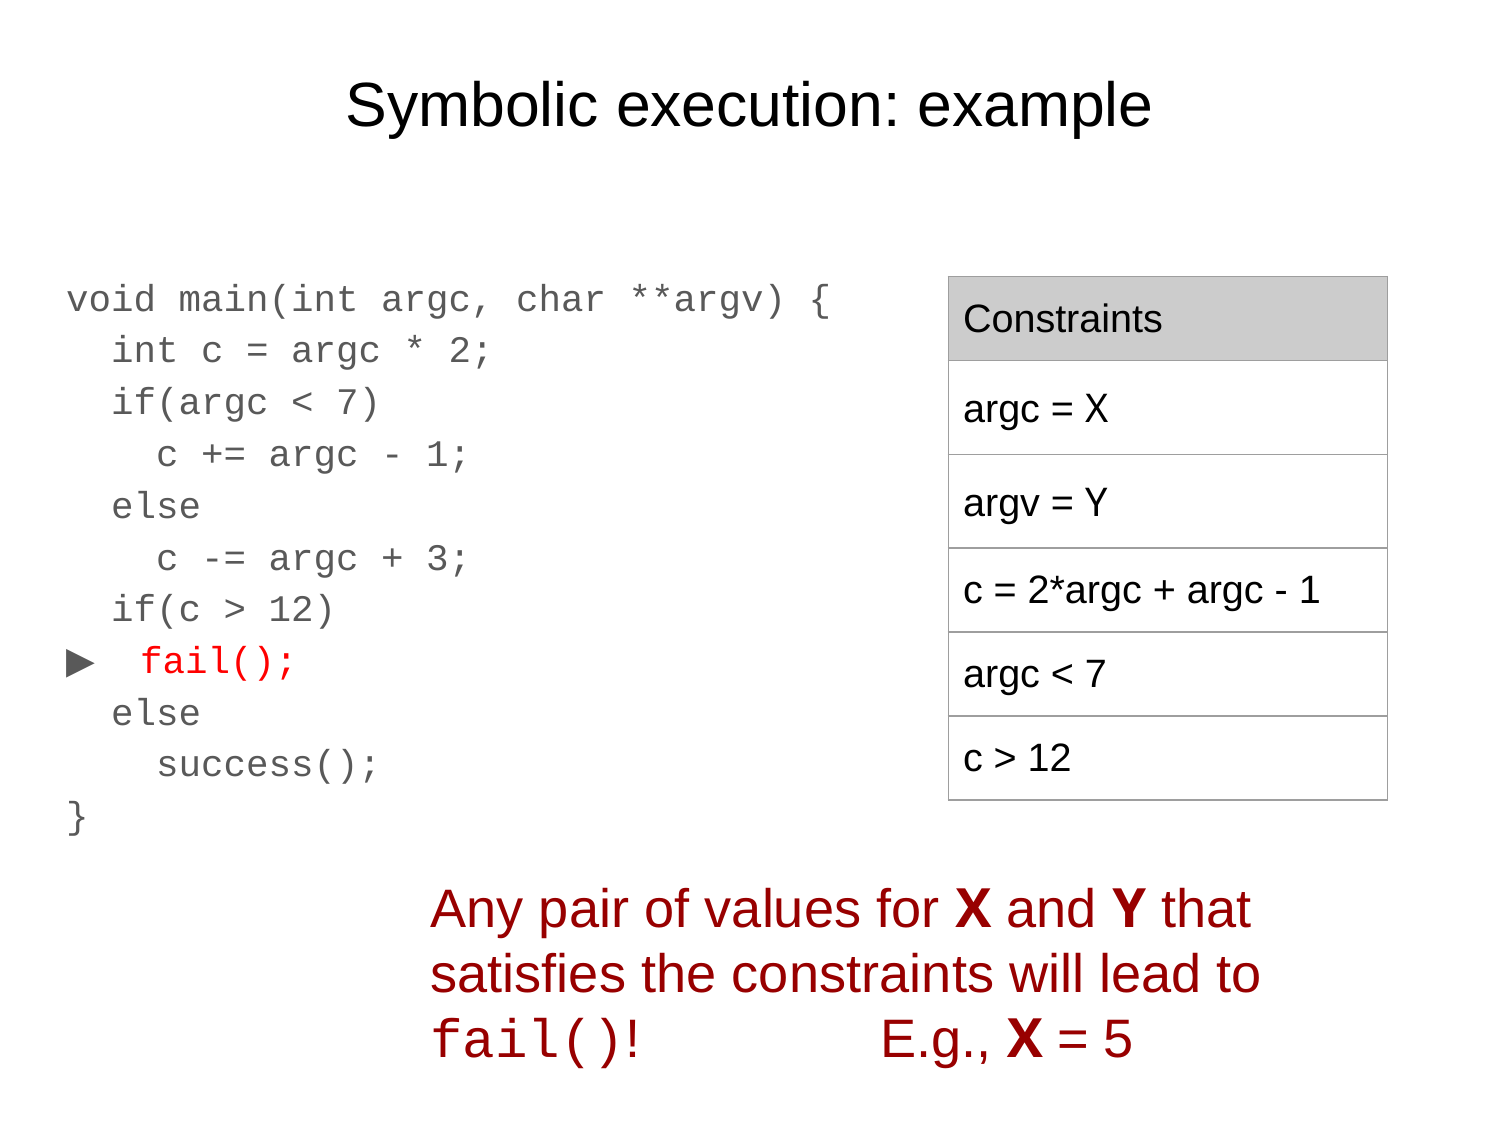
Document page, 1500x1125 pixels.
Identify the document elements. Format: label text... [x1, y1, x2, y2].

table_cell argv = Y [949, 455, 1387, 547]
table_cell argc < 7 [949, 633, 1387, 715]
text_box Any pair of values for X and Y that satisfies the constraints will lead to fail()! E.g., X = 5 [415, 858, 1388, 1081]
table_cell c > 12 [949, 717, 1387, 799]
list void main(int argc, char **argv) { int c = argc * 2; if(argc < 7) c += argc - 1; else c -= argc + 3; if(c > 12) ▶️ fail(); else success(); } [51, 252, 863, 1000]
title Symbolic execution: example [51, 48, 1449, 216]
table_header Constraints [949, 277, 1387, 360]
table_cell argc = X [949, 361, 1387, 454]
table_cell c = 2*argc + argc - 1 [949, 549, 1387, 631]
